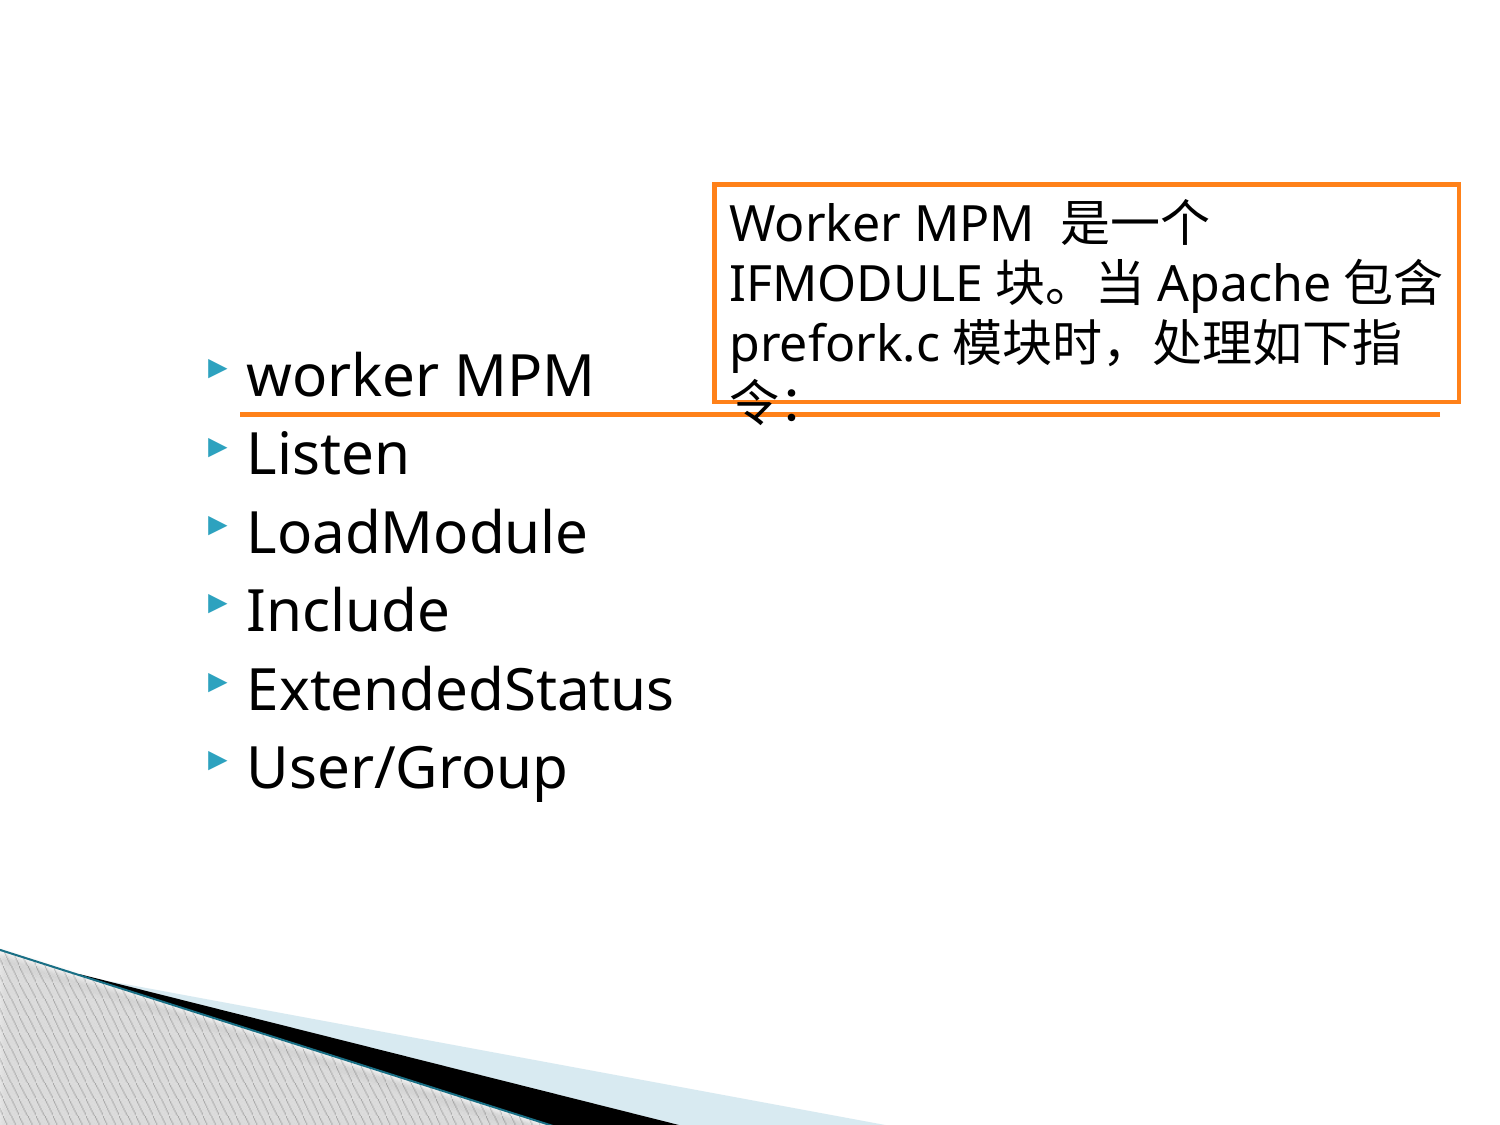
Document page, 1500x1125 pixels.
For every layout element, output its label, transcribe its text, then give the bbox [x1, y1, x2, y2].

text_box Worker MPM 是一个IFMODULE块。当Apache包含prefork.c模块时，处理如下指令： [714, 184, 1459, 402]
list worker MPM Listen LoadModule Include ExtendedStatus User/Group [172, 331, 798, 1006]
